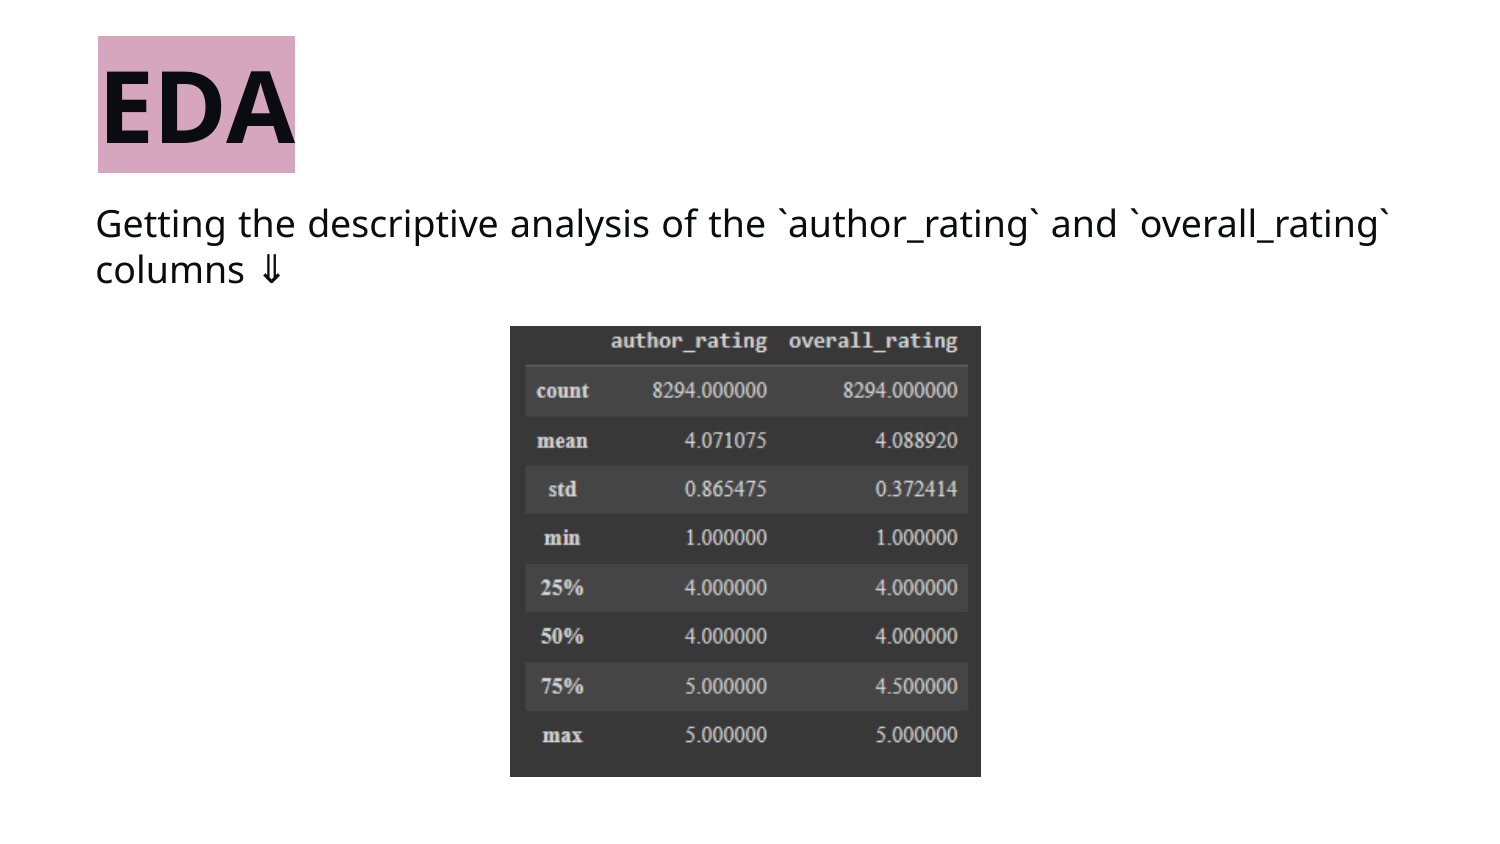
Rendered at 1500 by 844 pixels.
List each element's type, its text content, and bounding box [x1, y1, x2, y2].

picture [510, 326, 981, 778]
title Getting the descriptive analysis of the `author_rating` and `overall_rating` columns ⇓ [80, 184, 1406, 770]
text_box EDA [83, 28, 1408, 158]
